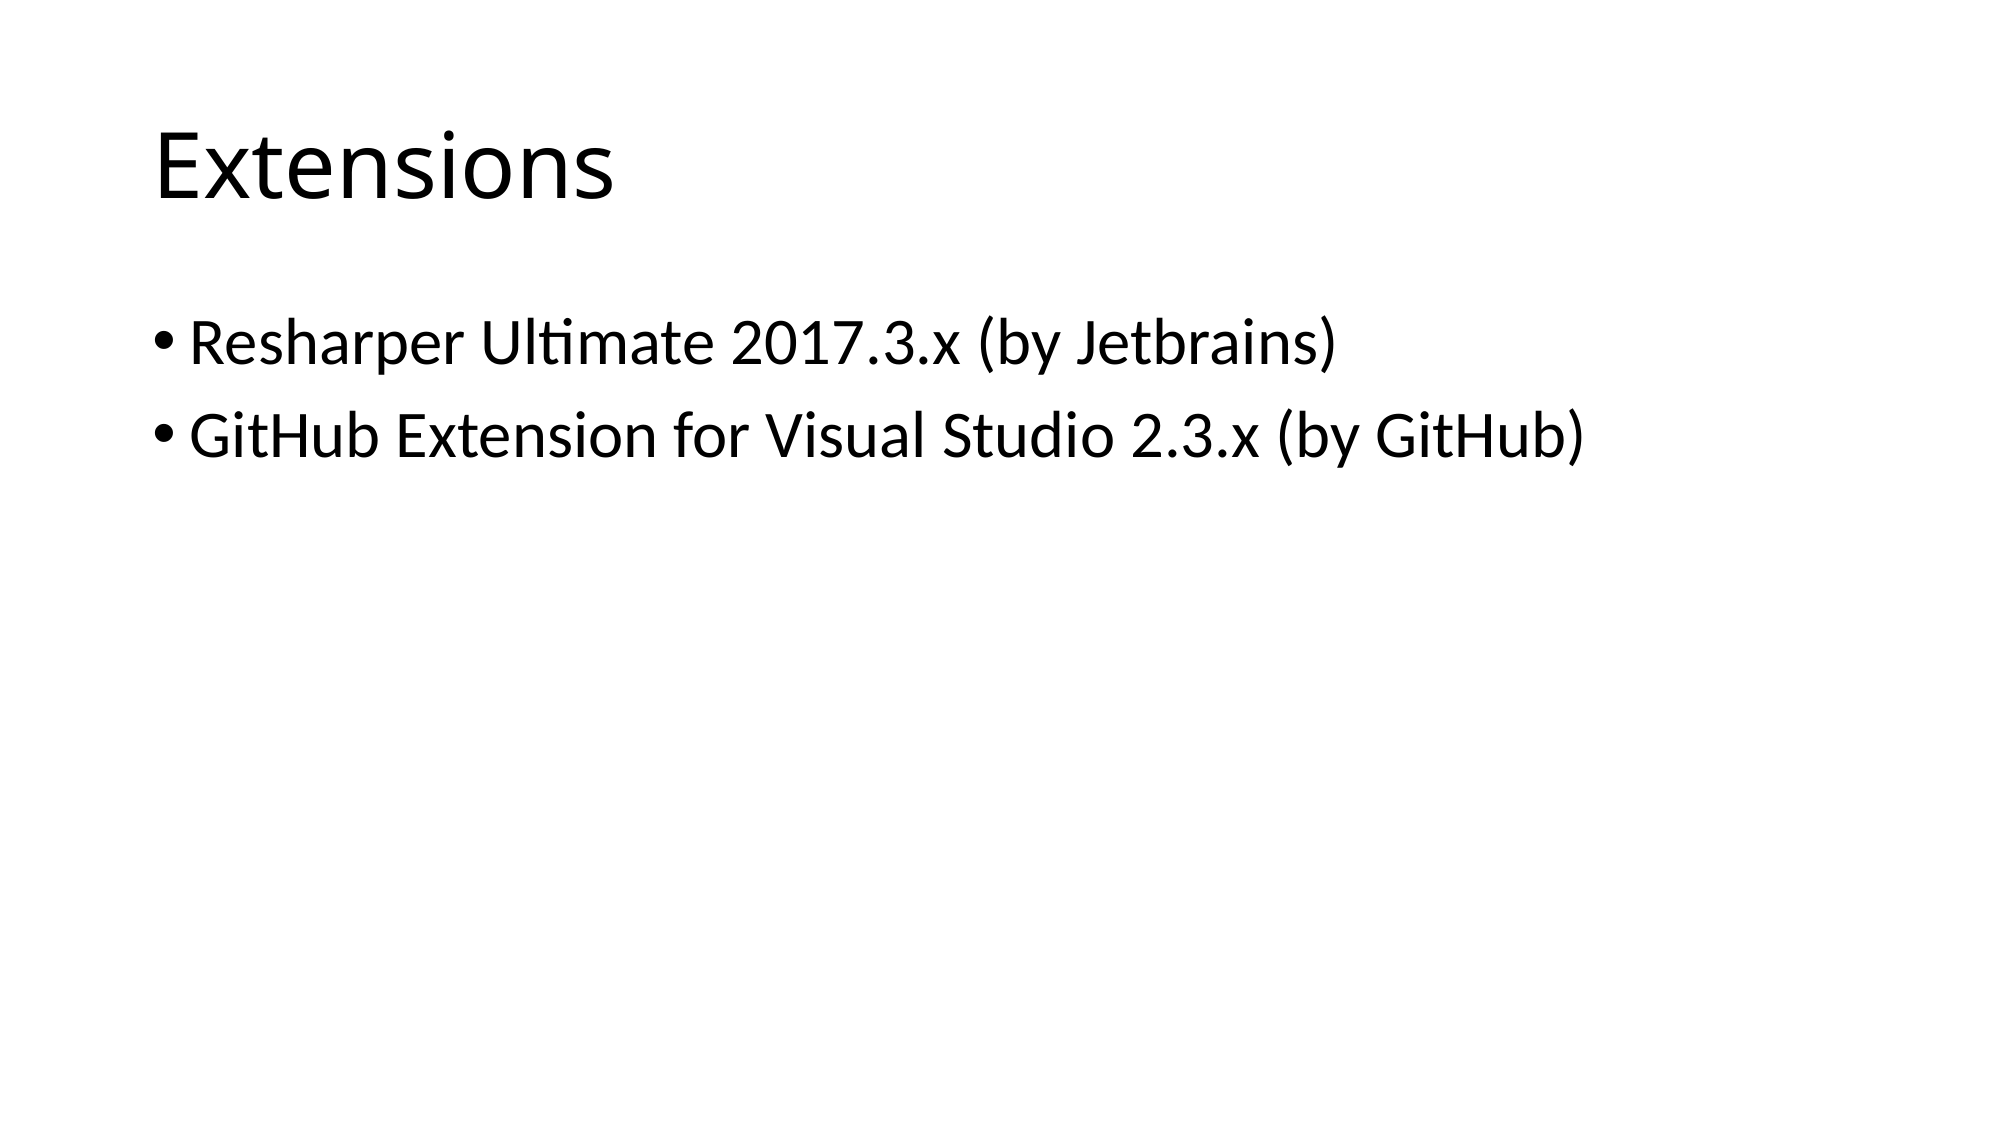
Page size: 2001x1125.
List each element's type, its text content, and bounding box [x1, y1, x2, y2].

list Resharper Ultimate 2017.3.x (by Jetbrains) GitHub Extension for Visual Studio 2.3.x (by GitHub) [137, 299, 1863, 1014]
title Extensions [137, 59, 1863, 278]
